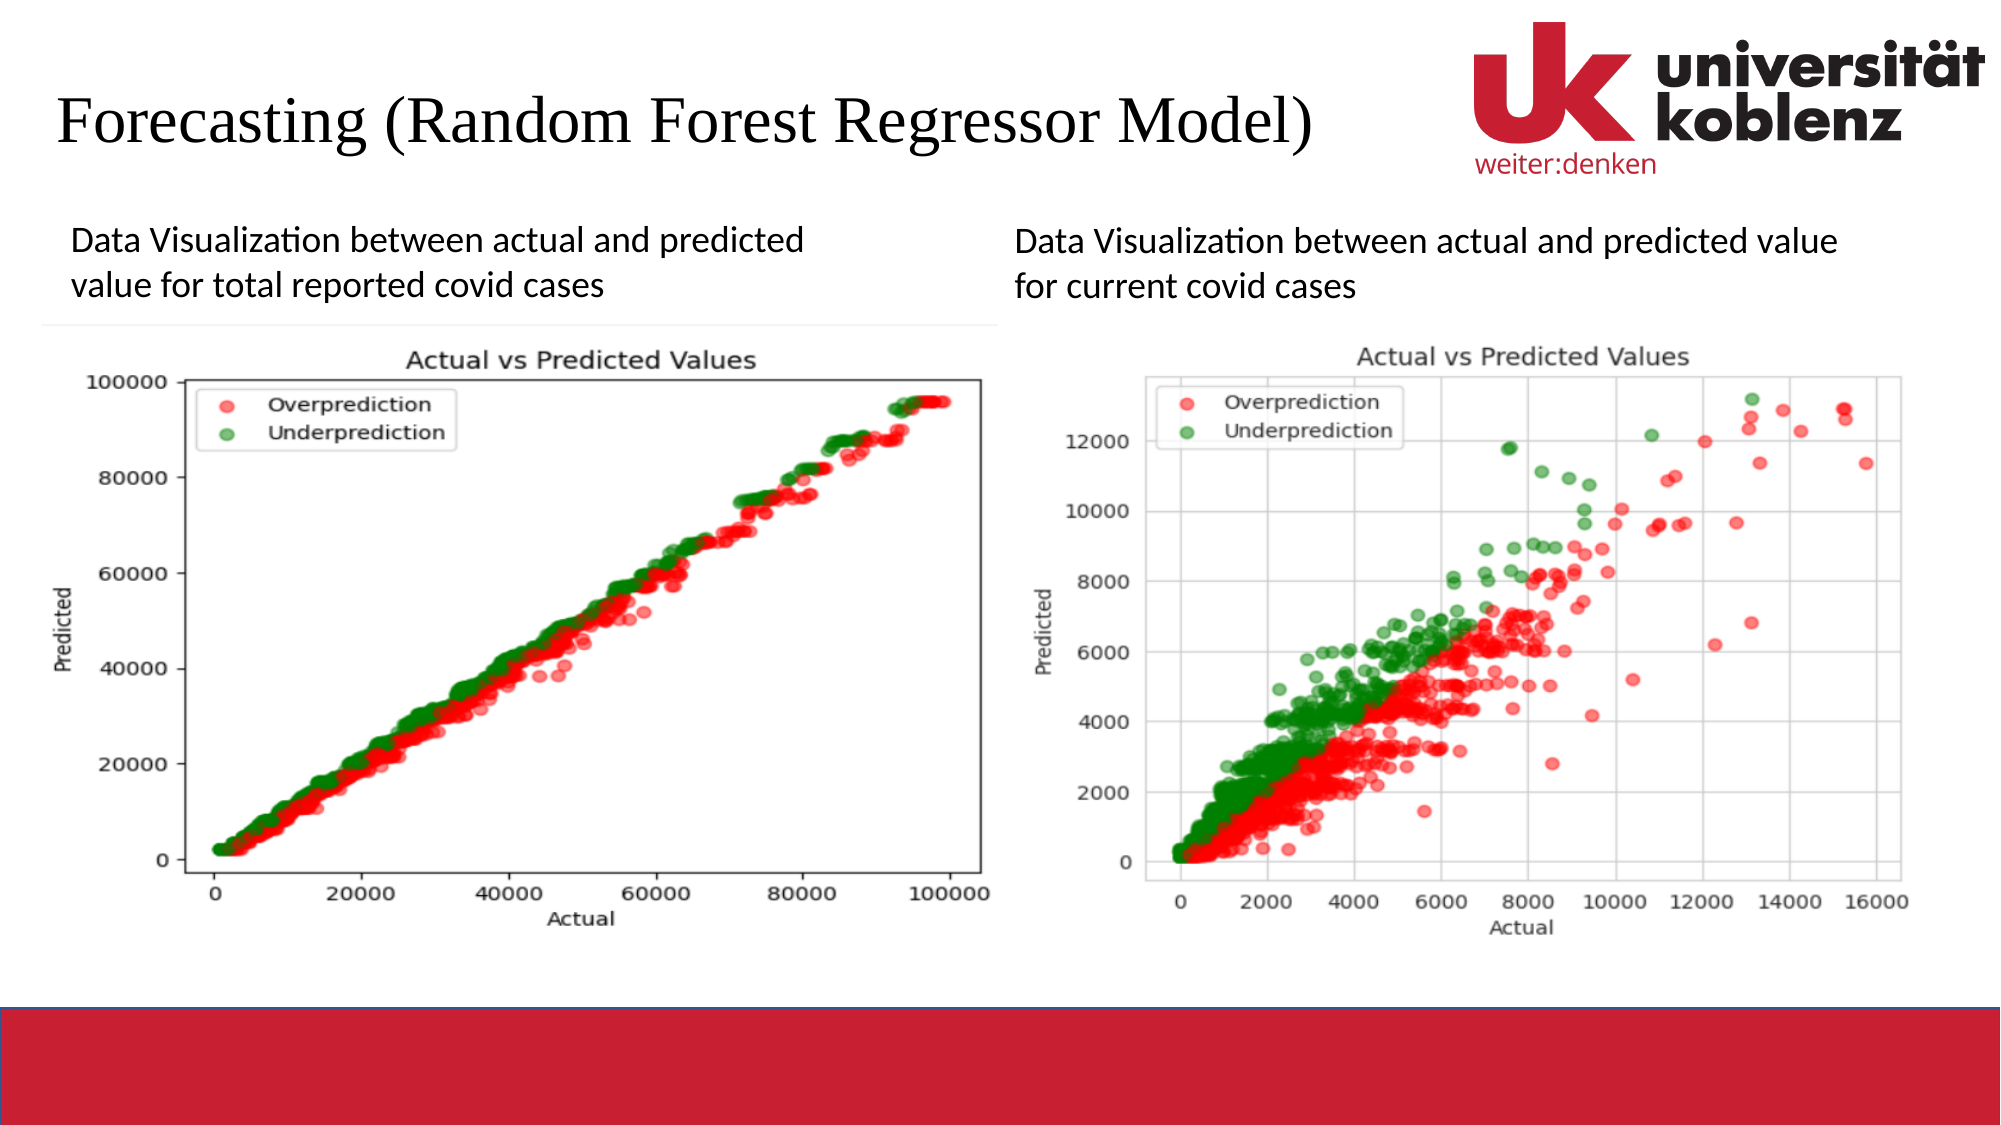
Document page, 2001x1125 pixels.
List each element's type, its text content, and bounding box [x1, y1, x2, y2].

picture [1474, 22, 1985, 174]
text_box Data Visualization between actual and predicted value for current covid cases [999, 208, 1900, 313]
text_box [0, 1007, 2000, 1125]
text_box Data Visualization between actual and predicted value for total reported covid cases [56, 208, 865, 313]
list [41, 324, 997, 944]
picture [997, 324, 1944, 962]
title Forecasting (Random Forest Regressor Model) [41, 11, 1767, 230]
